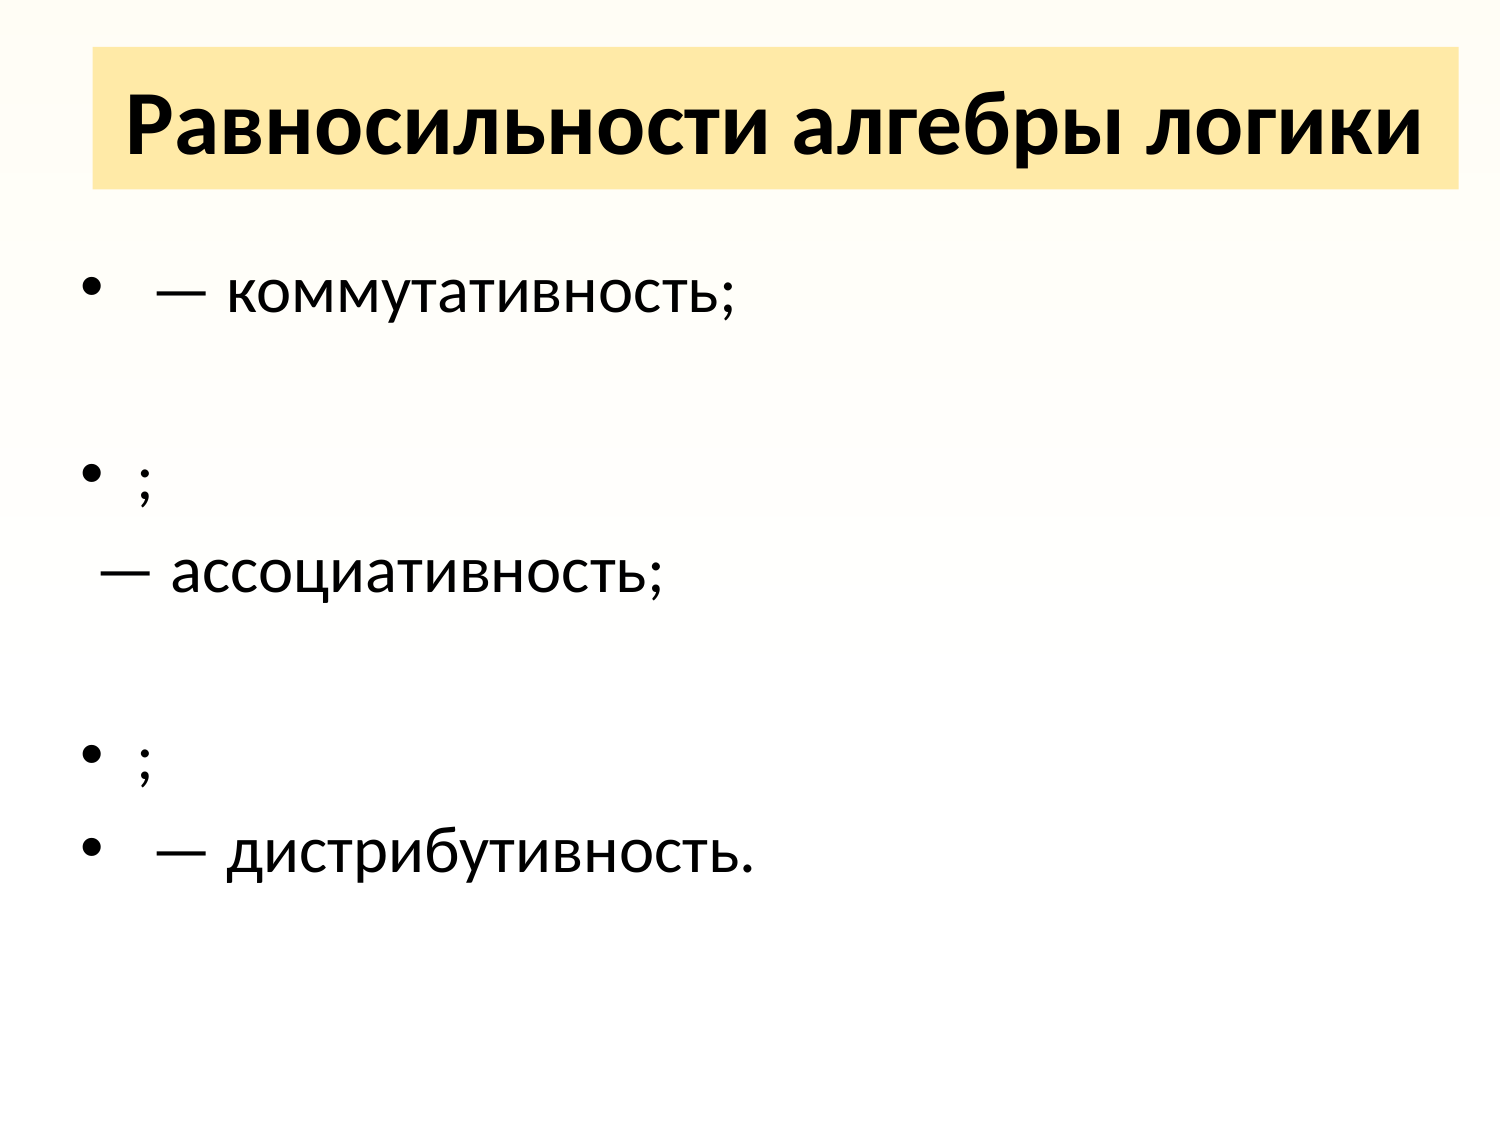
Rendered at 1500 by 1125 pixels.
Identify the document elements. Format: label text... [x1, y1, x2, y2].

title Равносильности алгебры логики [92, 46, 1459, 190]
